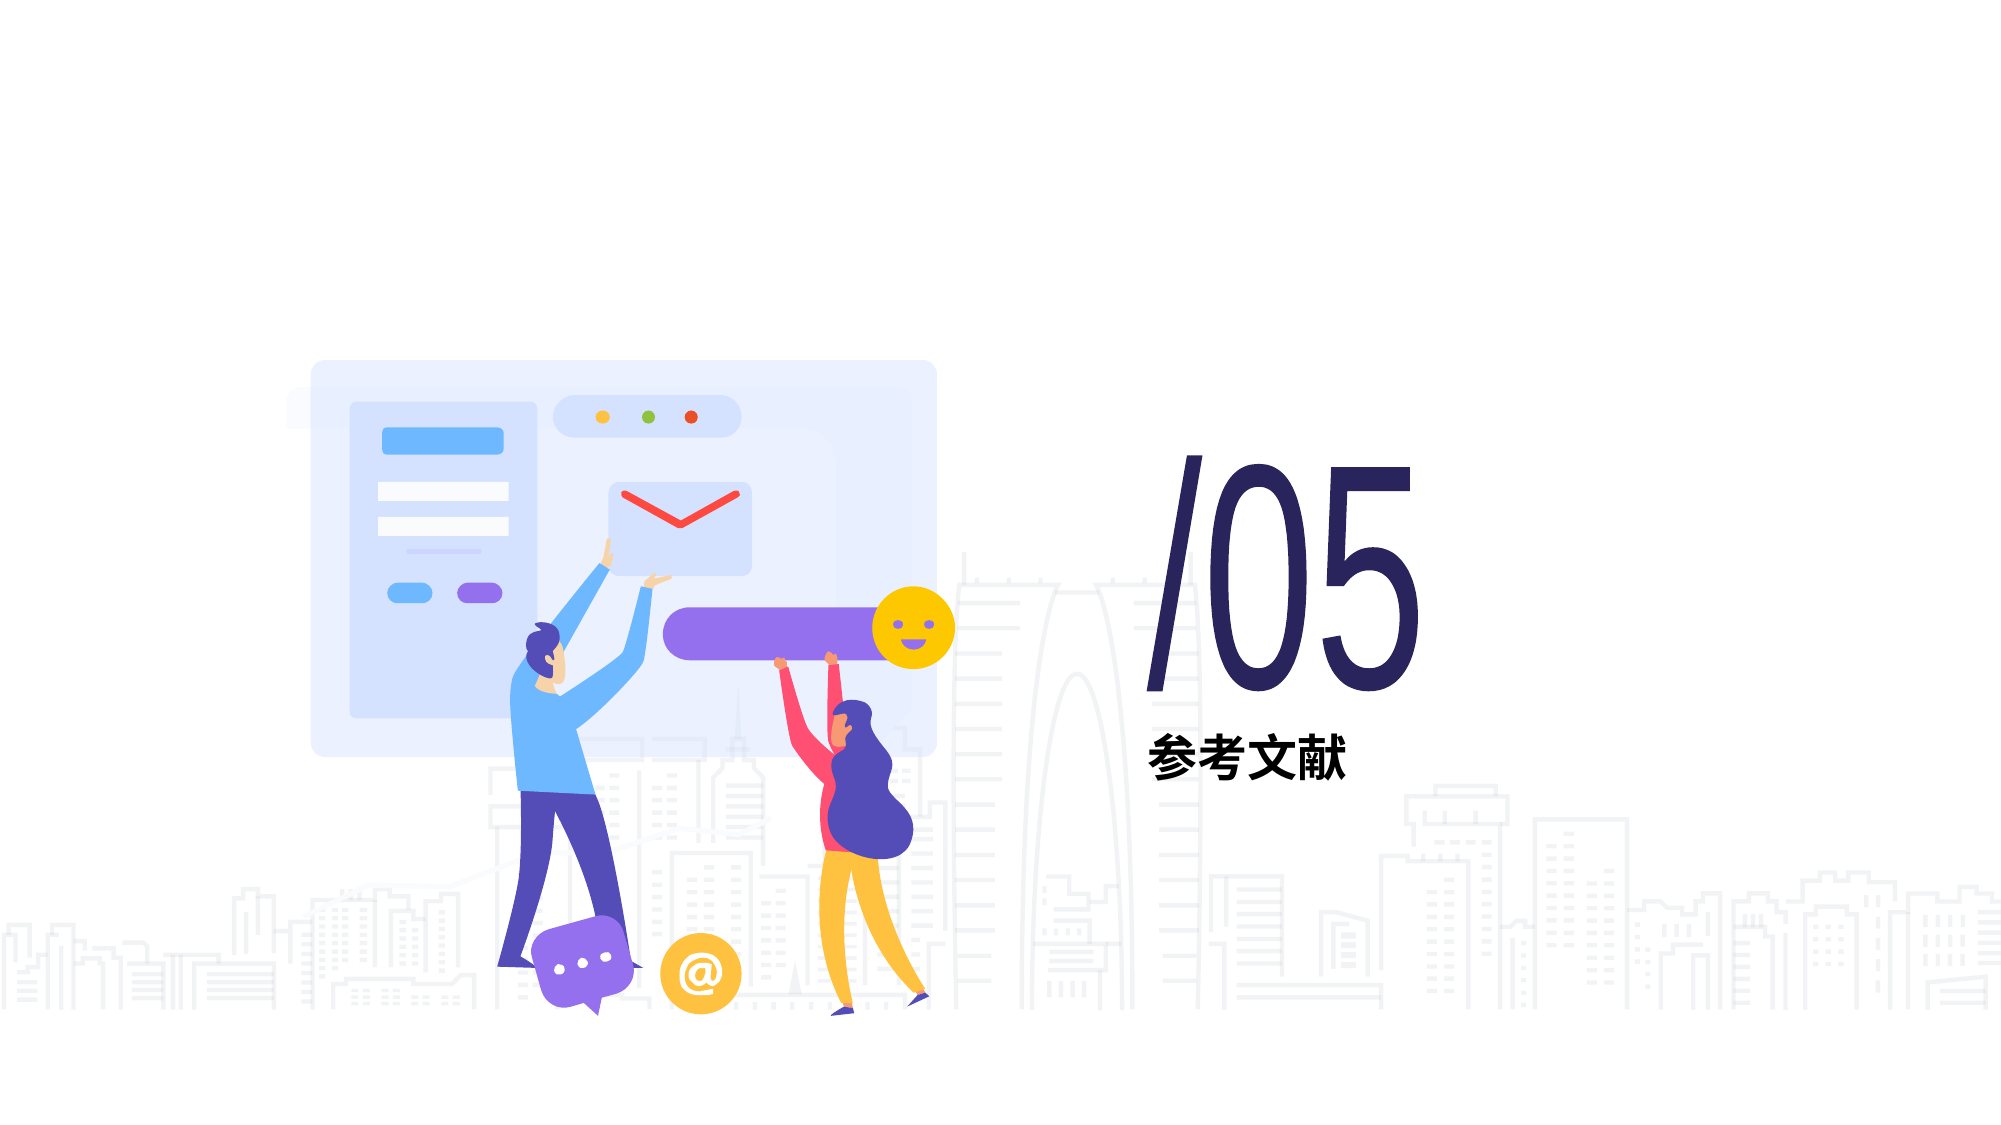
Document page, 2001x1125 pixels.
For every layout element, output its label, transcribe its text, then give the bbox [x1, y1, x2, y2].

title 参考文献 [1132, 646, 1904, 794]
